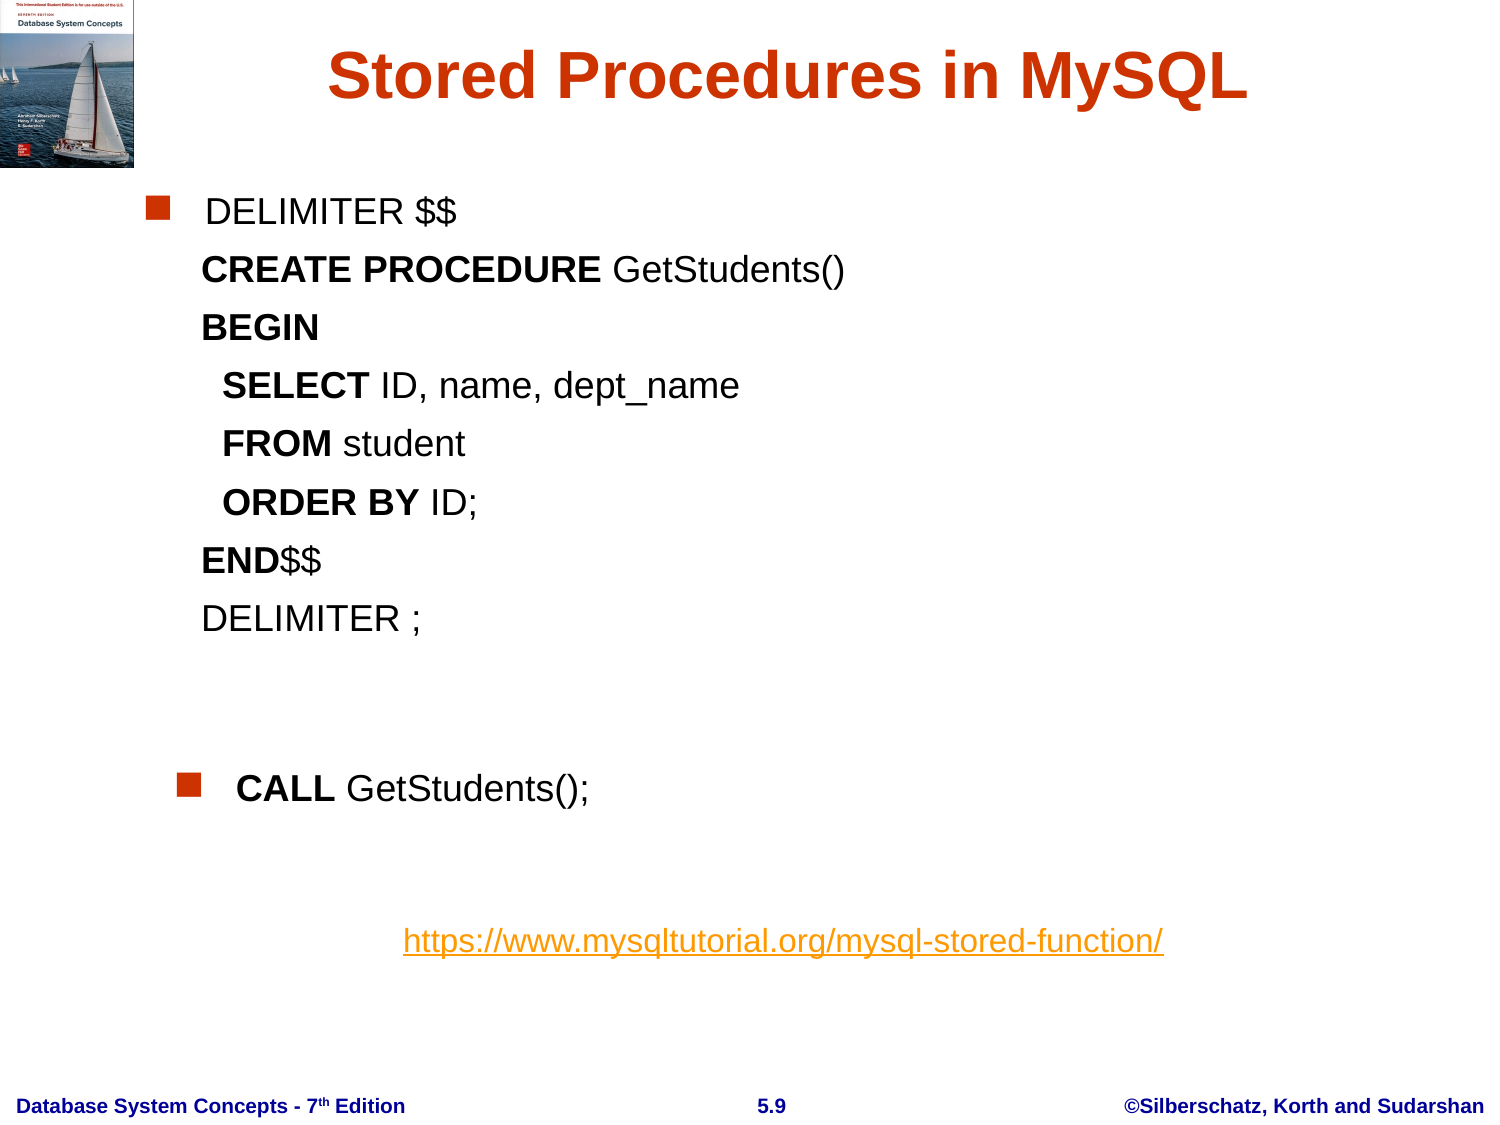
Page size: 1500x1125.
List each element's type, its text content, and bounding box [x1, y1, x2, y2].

list DELIMITER $$ CREATE PROCEDURE GetStudents() BEGIN SELECT ID, name, dept_name FROM student ORDER BY ID; END$$ DELIMITER ; [133, 179, 1391, 673]
picture [0, 0, 134, 168]
title Stored Procedures in MySQL [125, 18, 1452, 120]
text_box https://www.mysqltutorial.org/mysql-stored-function/ [388, 911, 1391, 967]
text_box CALL GetStudents(); [164, 698, 883, 855]
